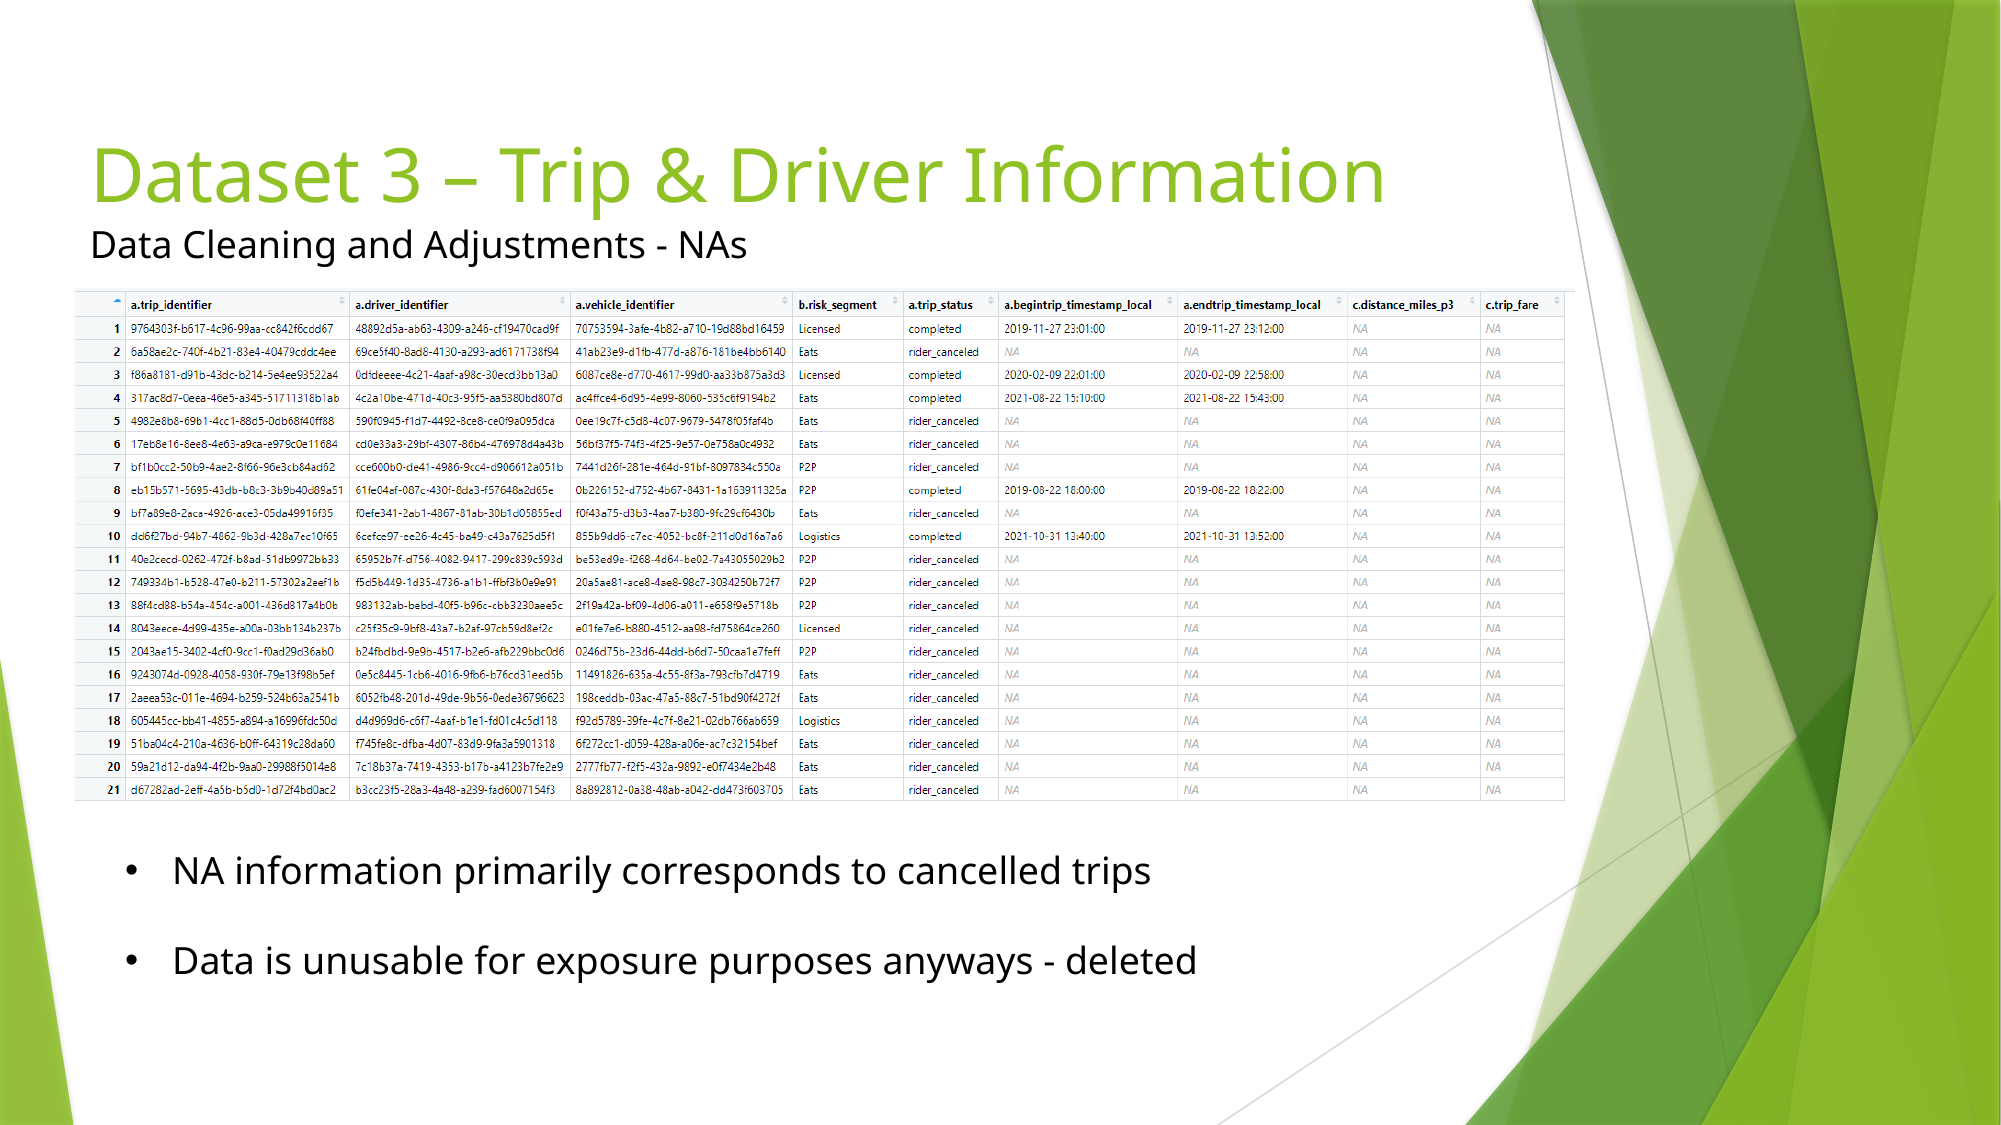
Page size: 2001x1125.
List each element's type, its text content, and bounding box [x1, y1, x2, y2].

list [74, 288, 1576, 809]
text_box Data Cleaning and Adjustments - NAs [75, 213, 928, 274]
text_box NA information primarily corresponds to cancelled trips Data is unusable for exposure purposes anyways - deleted [110, 839, 1303, 990]
title Dataset 3 – Trip & Driver Information [75, 120, 1449, 230]
